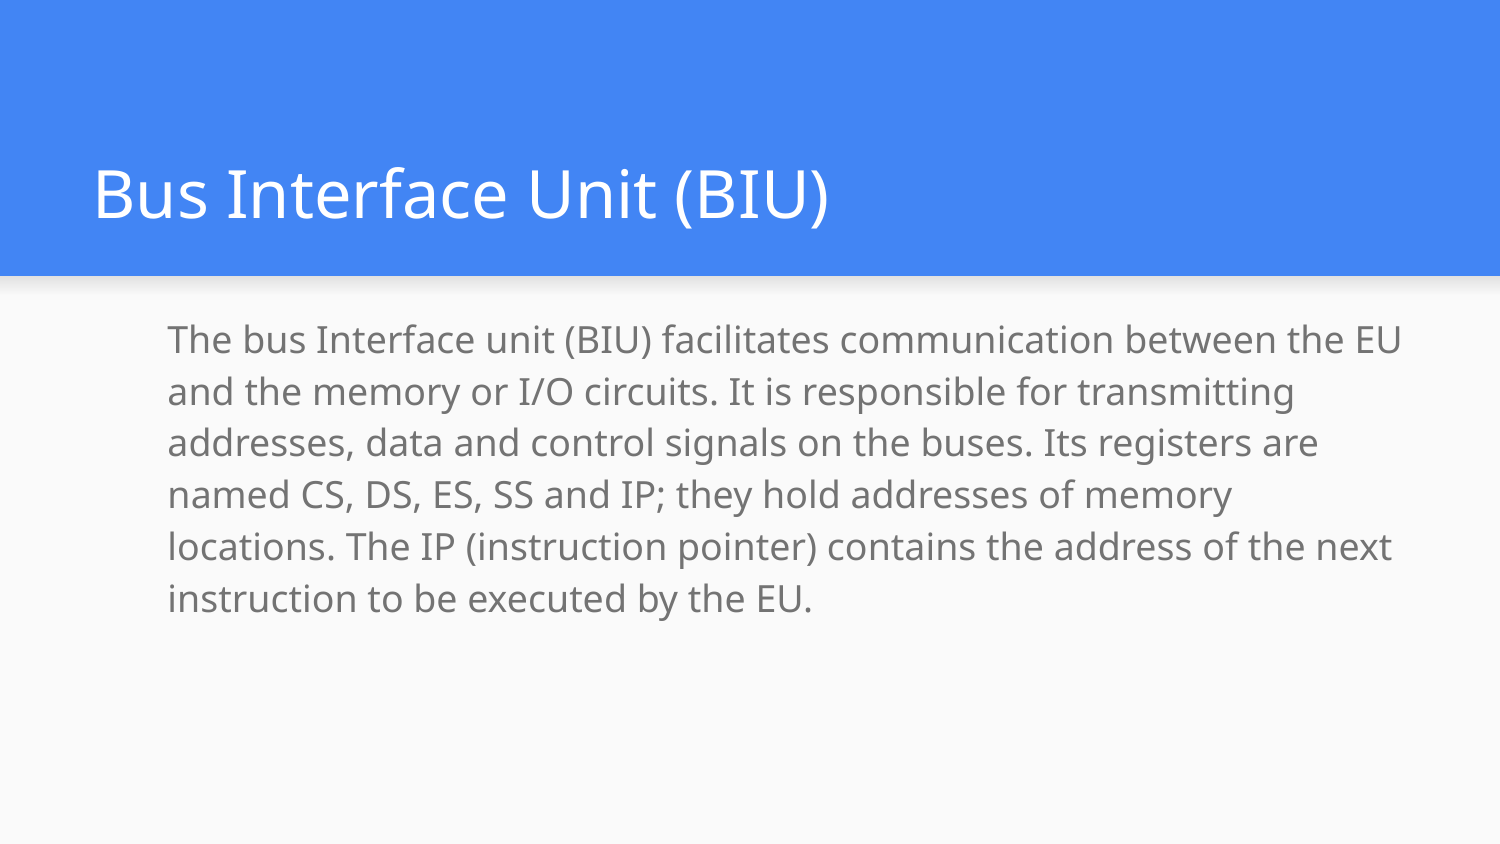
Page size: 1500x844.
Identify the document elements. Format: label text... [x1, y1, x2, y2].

title Bus Interface Unit (BIU) [77, 121, 1427, 248]
list The bus Interface unit (BIU) facilitates communication between the EU and the memory or I/O circuits. It is responsible for transmitting addresses, data and control signals on the buses. Its registers are named CS, DS, ES, SS and IP; they hold addresses of memory locations. The IP (instruction pointer) contains the address of the next instruction to be executed by the EU. [77, 294, 1427, 739]
